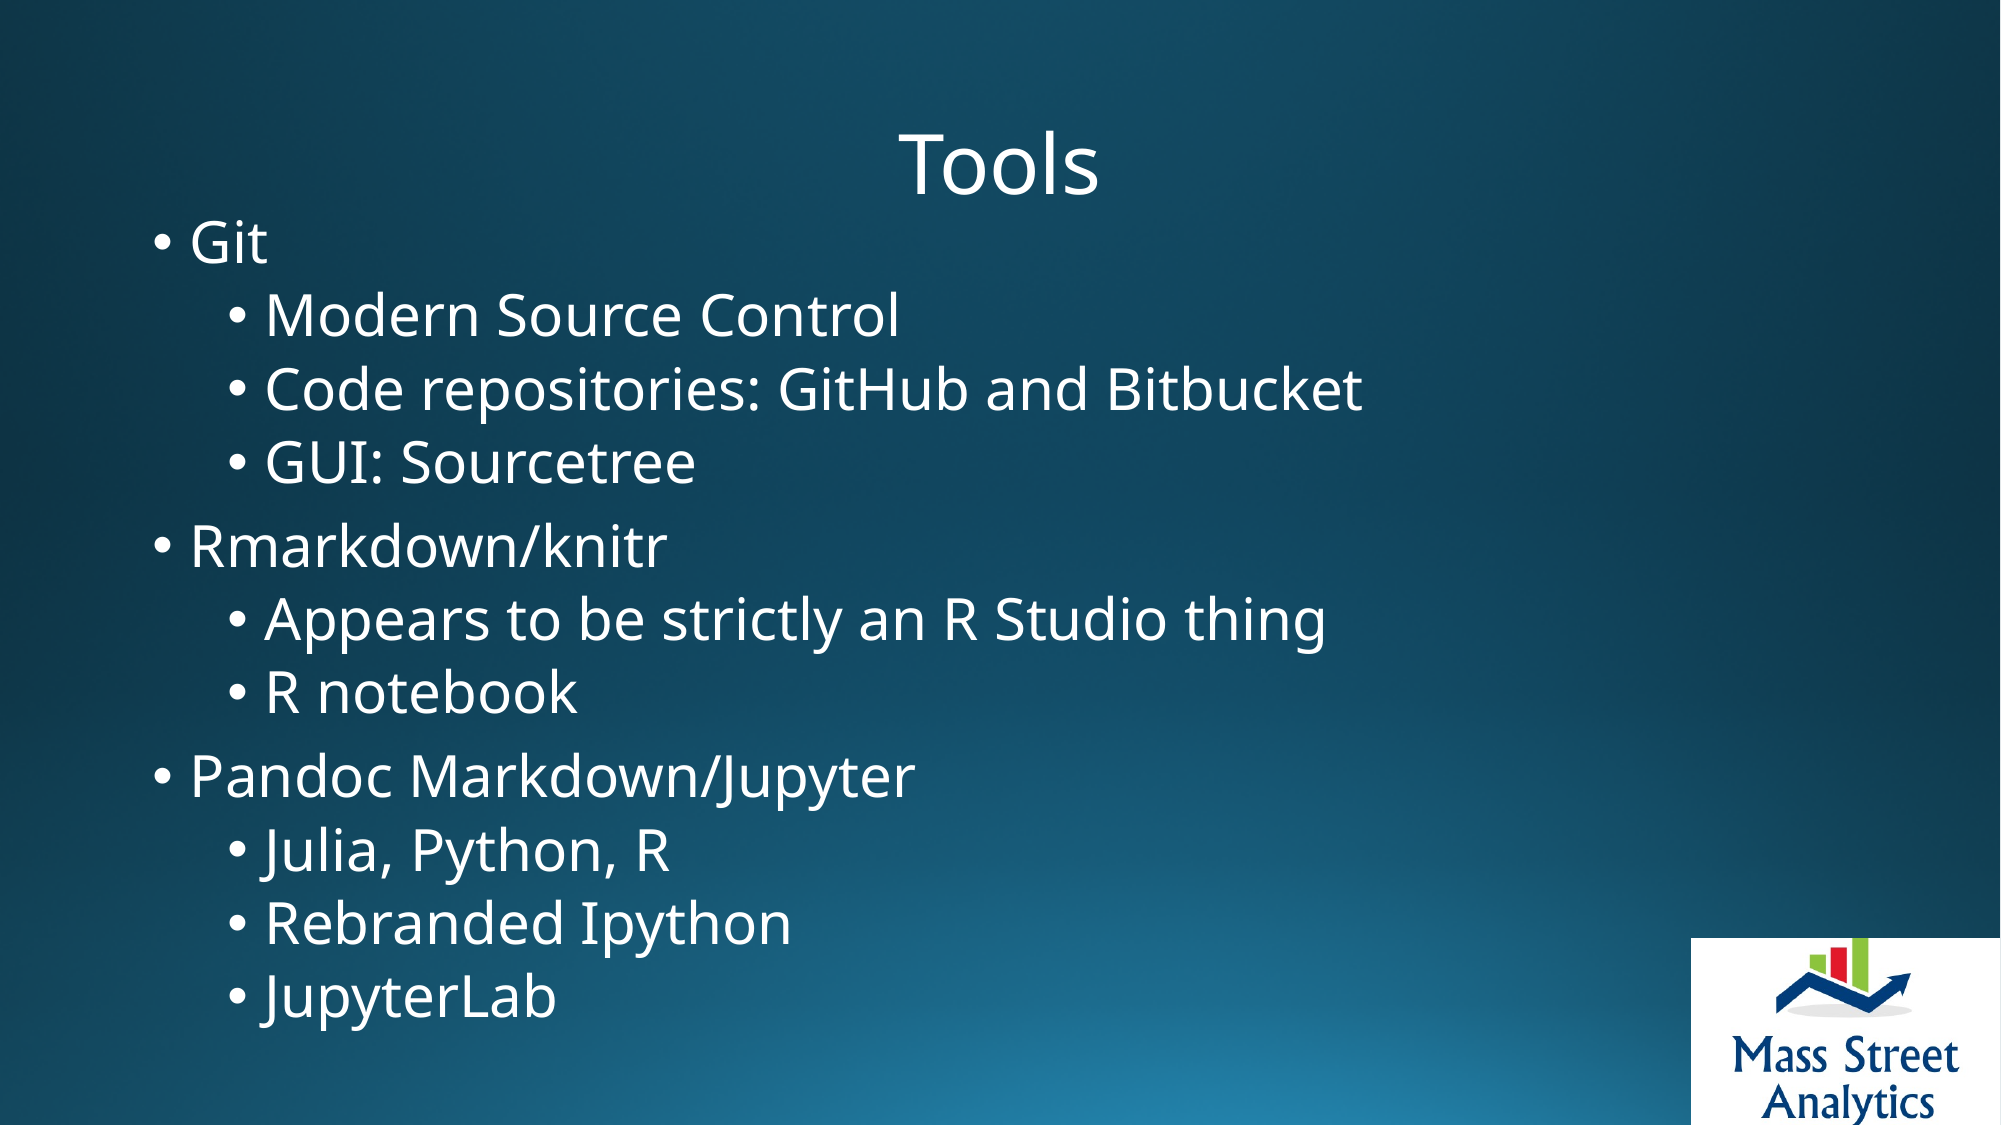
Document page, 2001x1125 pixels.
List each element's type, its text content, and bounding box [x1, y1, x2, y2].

picture [0, 0, 2001, 1125]
title Tools [137, 58, 1863, 276]
list Git Modern Source Control Code repositories: GitHub and Bitbucket GUI: Sourcetree Rmarkdown/knitr Appears to be strictly an R Studio thing R notebook Pandoc Markdown/Jupyter Julia, Python, R Rebranded Ipython JupyterLab [137, 205, 1817, 920]
